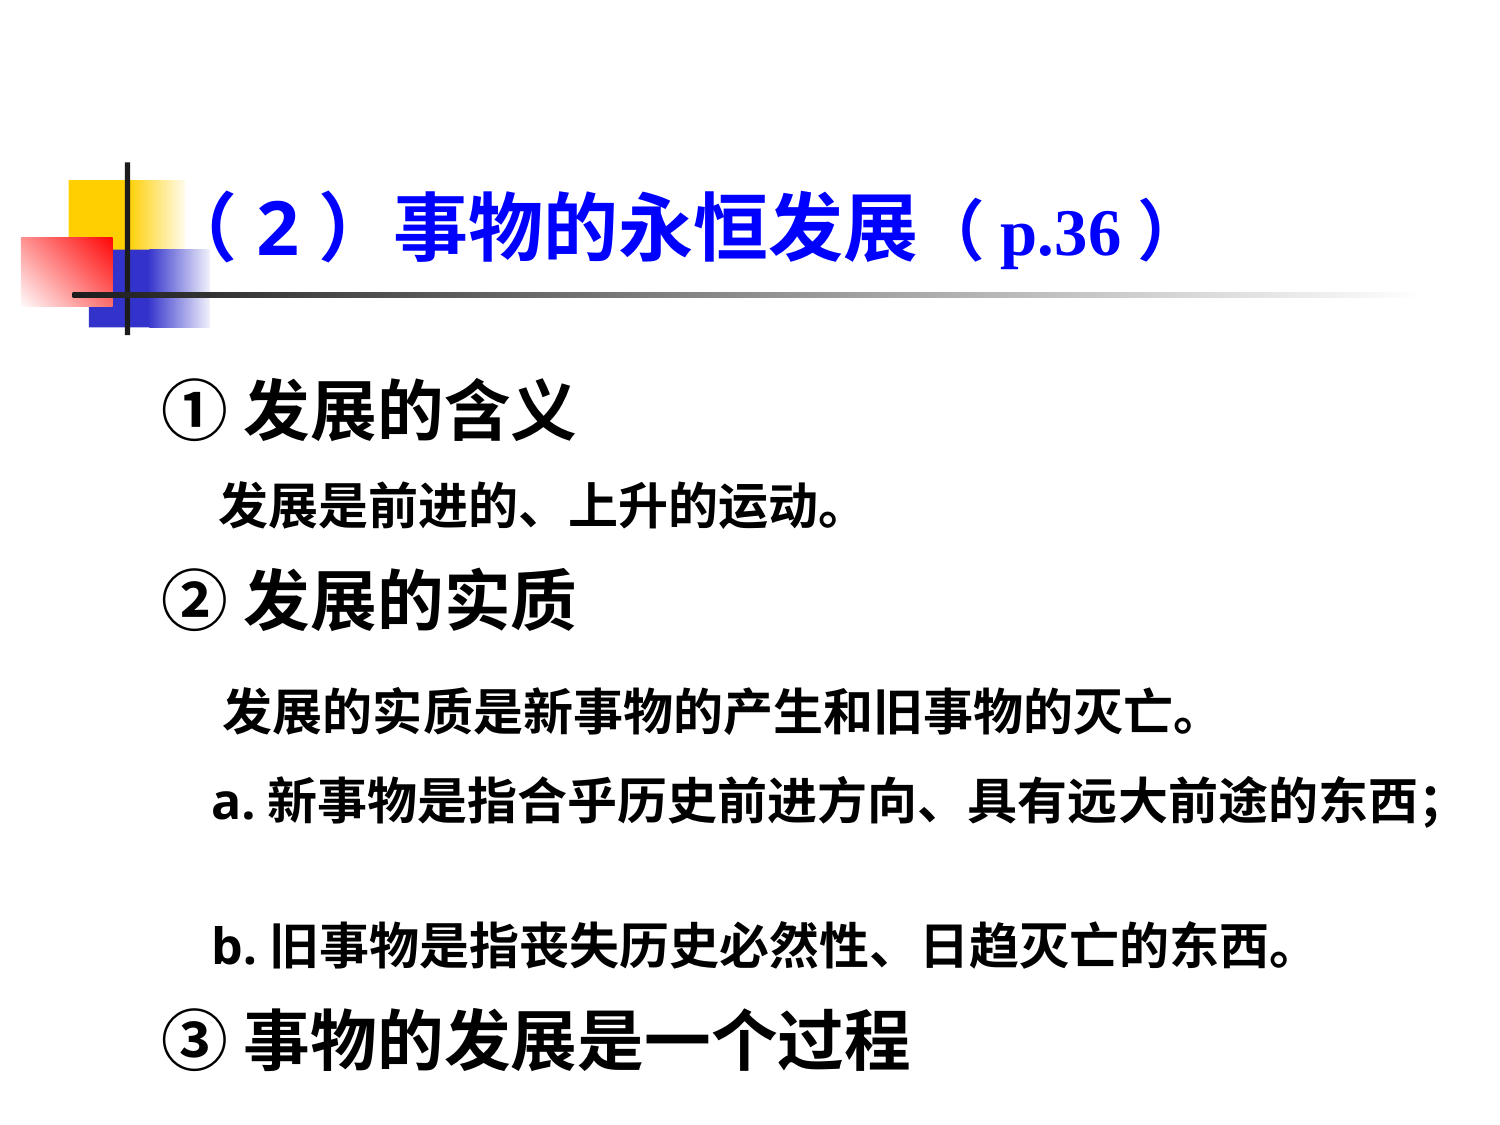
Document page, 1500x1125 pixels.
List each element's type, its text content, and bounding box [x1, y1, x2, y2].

text_box （2）事物的永恒发展（p.36） [147, 172, 1412, 278]
text_box ①发展的含义 发展是前进的、上升的运动。 ②发展的实质 发展的实质是新事物的产生和旧事物的灭亡。 a.新事物是指合乎历史前进方向、具有远大前途的东西； b.旧事物是指丧失历史必然性、日趋灭亡的东西。 ③事物的发展是一个过程 [146, 361, 1459, 1071]
